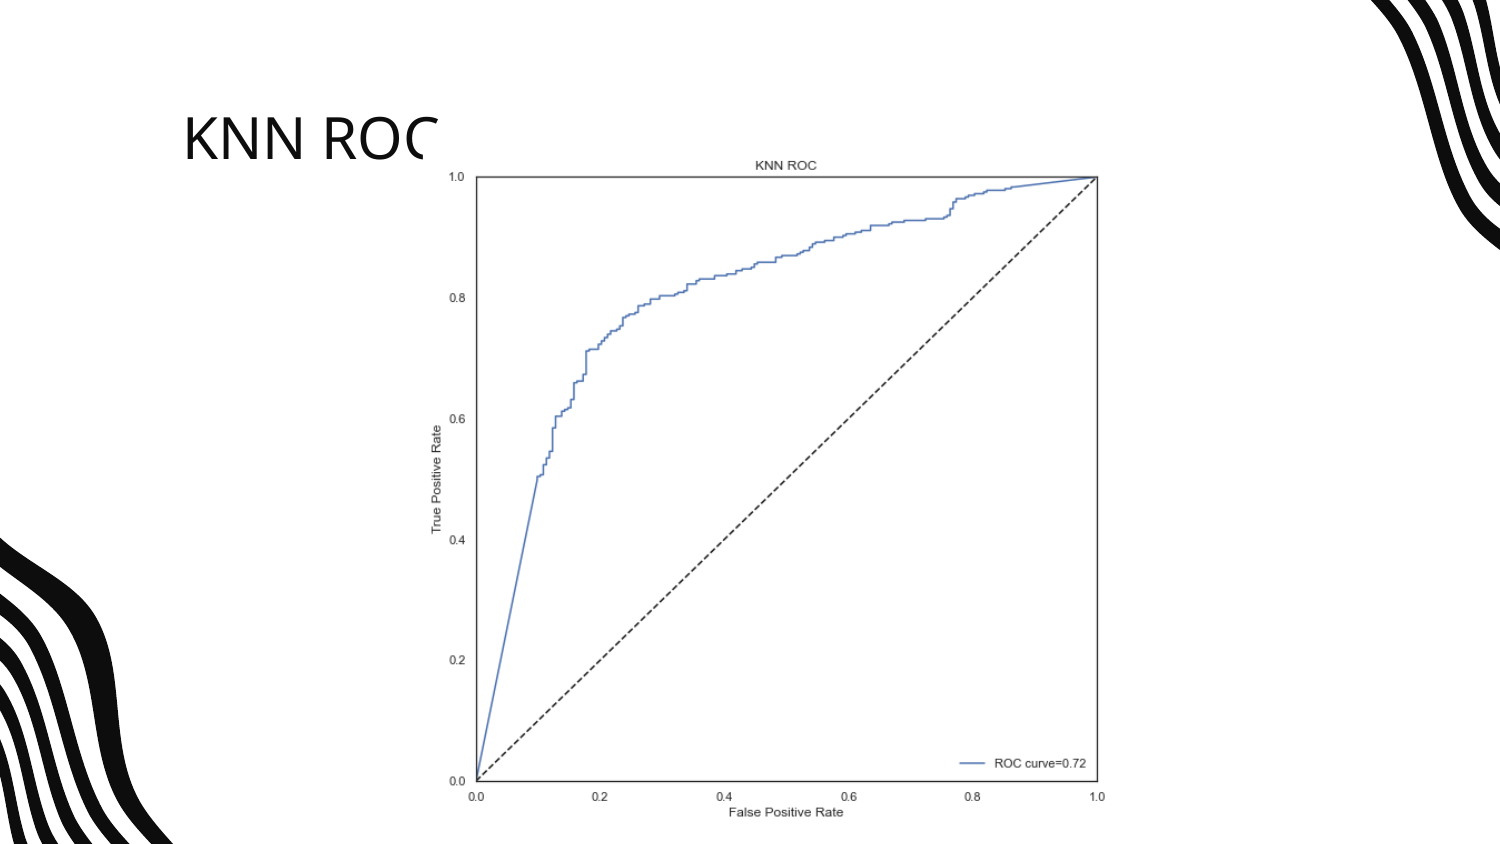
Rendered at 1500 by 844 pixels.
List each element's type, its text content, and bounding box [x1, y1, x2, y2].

title KNN ROC [167, 95, 1381, 190]
picture [422, 151, 1126, 820]
